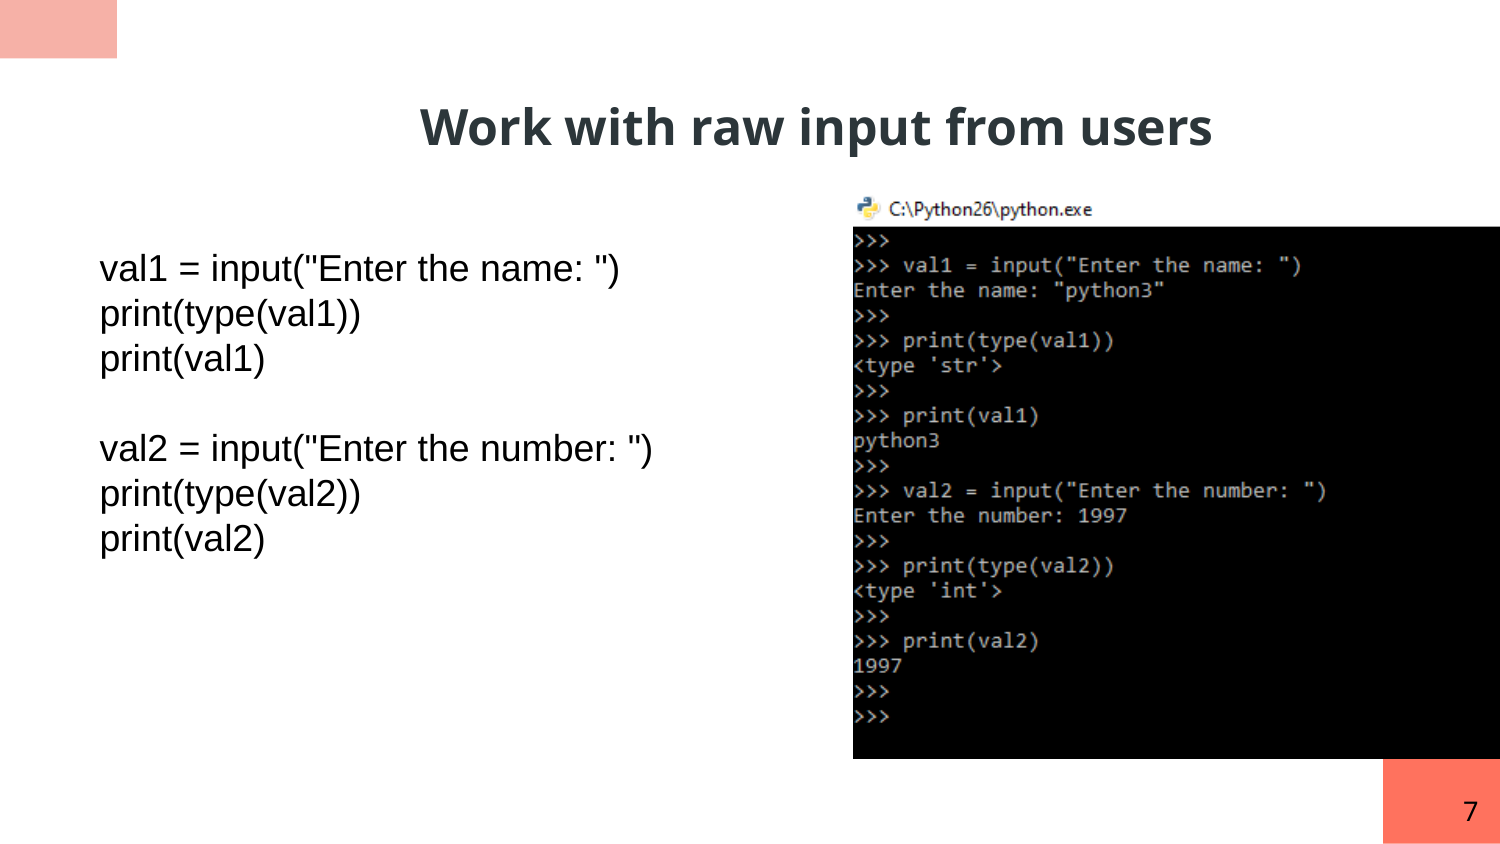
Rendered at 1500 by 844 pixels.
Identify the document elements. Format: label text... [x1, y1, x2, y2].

text_box val1 = input("Enter the name: ") print(type(val1)) print(val1) val2 = input("Enter the number: ") print(type(val2)) print(val2) [84, 191, 746, 566]
slide_number 7 [1403, 779, 1494, 844]
picture [852, 191, 1500, 759]
title Work with raw input from users [140, 60, 1494, 192]
